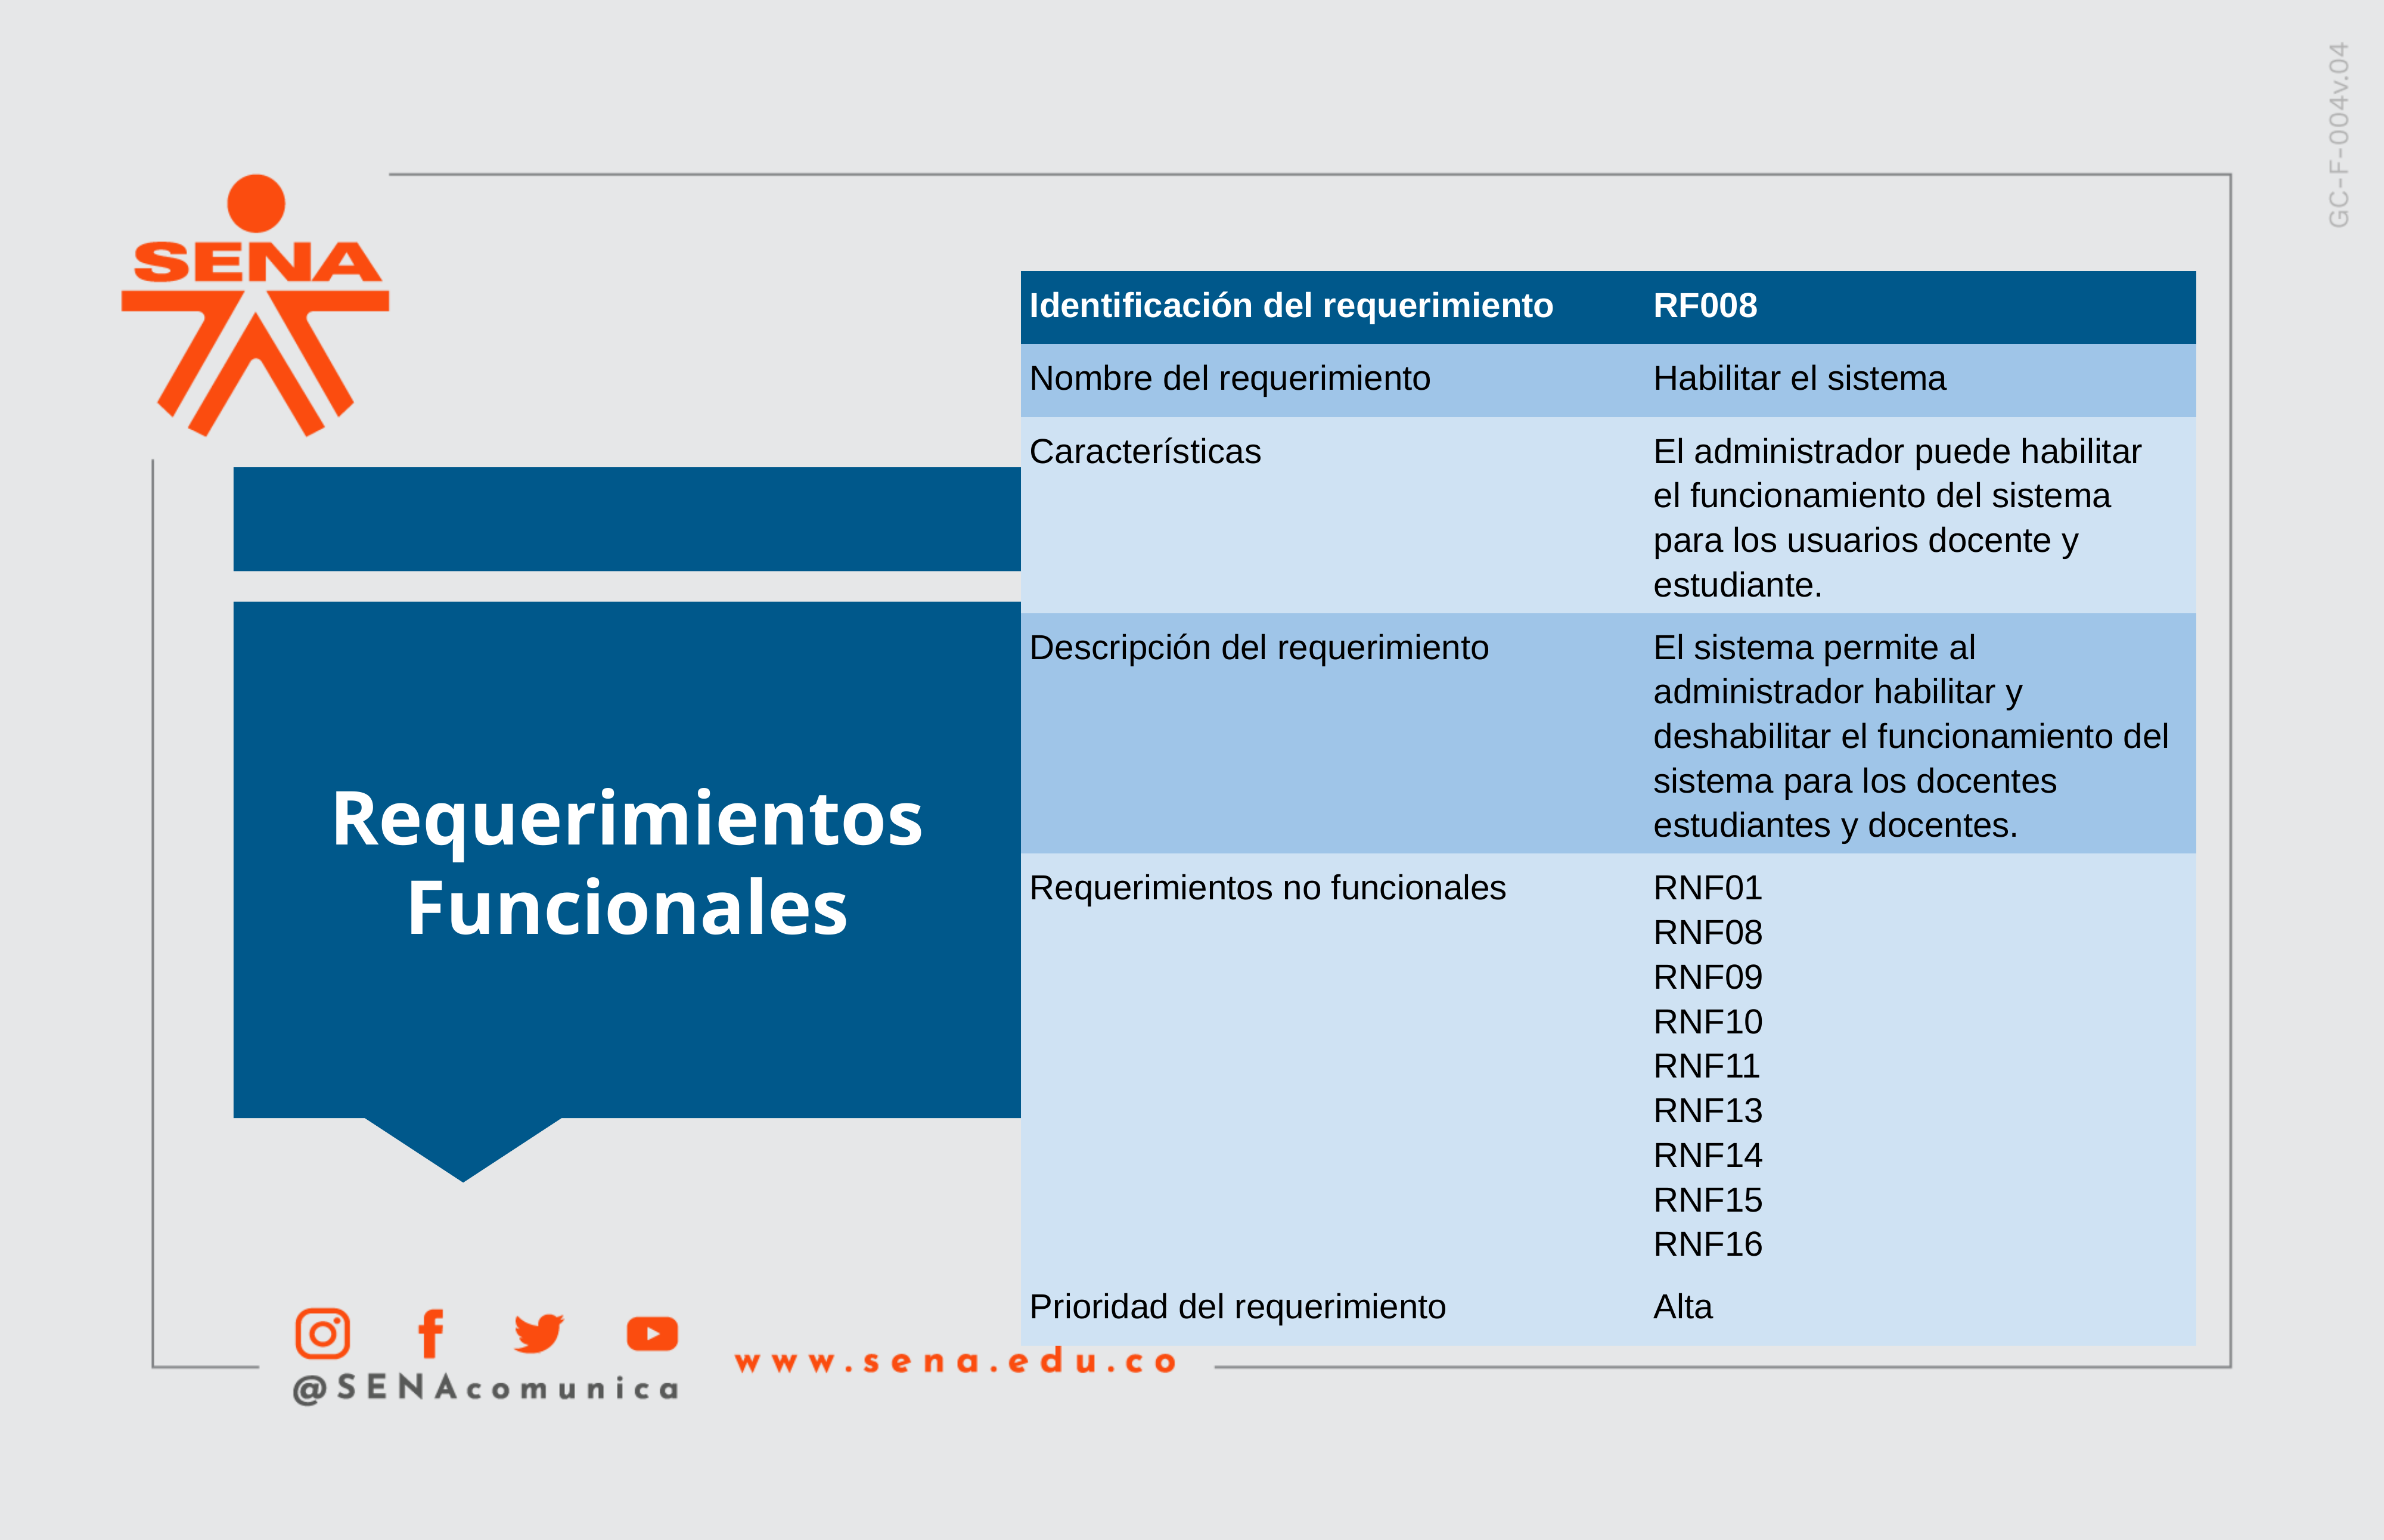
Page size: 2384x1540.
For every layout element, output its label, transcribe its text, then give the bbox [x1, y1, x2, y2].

table_cell Prioridad del requerimiento [1021, 1272, 1645, 1346]
table_header RF008 [1645, 271, 2196, 344]
table_cell Requerimientos no funcionales [1021, 853, 1645, 1272]
picture [0, 0, 2384, 1540]
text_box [233, 467, 1022, 1119]
table_cell RNF01 RNF08 RNF09 RNF10 RNF11 RNF13 RNF14 RNF15 RNF16 [1645, 853, 2196, 1272]
table_cell Características [1021, 417, 1645, 613]
table_cell Nombre del requerimiento [1021, 344, 1645, 417]
table_cell Descripción del requerimiento [1023, 613, 1645, 853]
table_header Identificación del requerimiento [1021, 271, 1645, 344]
table_cell Alta [1645, 1272, 2196, 1346]
table_cell Habilitar el sistema [1645, 344, 2196, 417]
table_cell El sistema permite al administrador habilitar y deshabilitar el funcionamiento del sistema para los docentes estudiantes y docentes. [1645, 613, 2196, 853]
table_cell El administrador puede habilitar el funcionamiento del sistema para los usuarios docente y estudiante. [1645, 417, 2196, 613]
